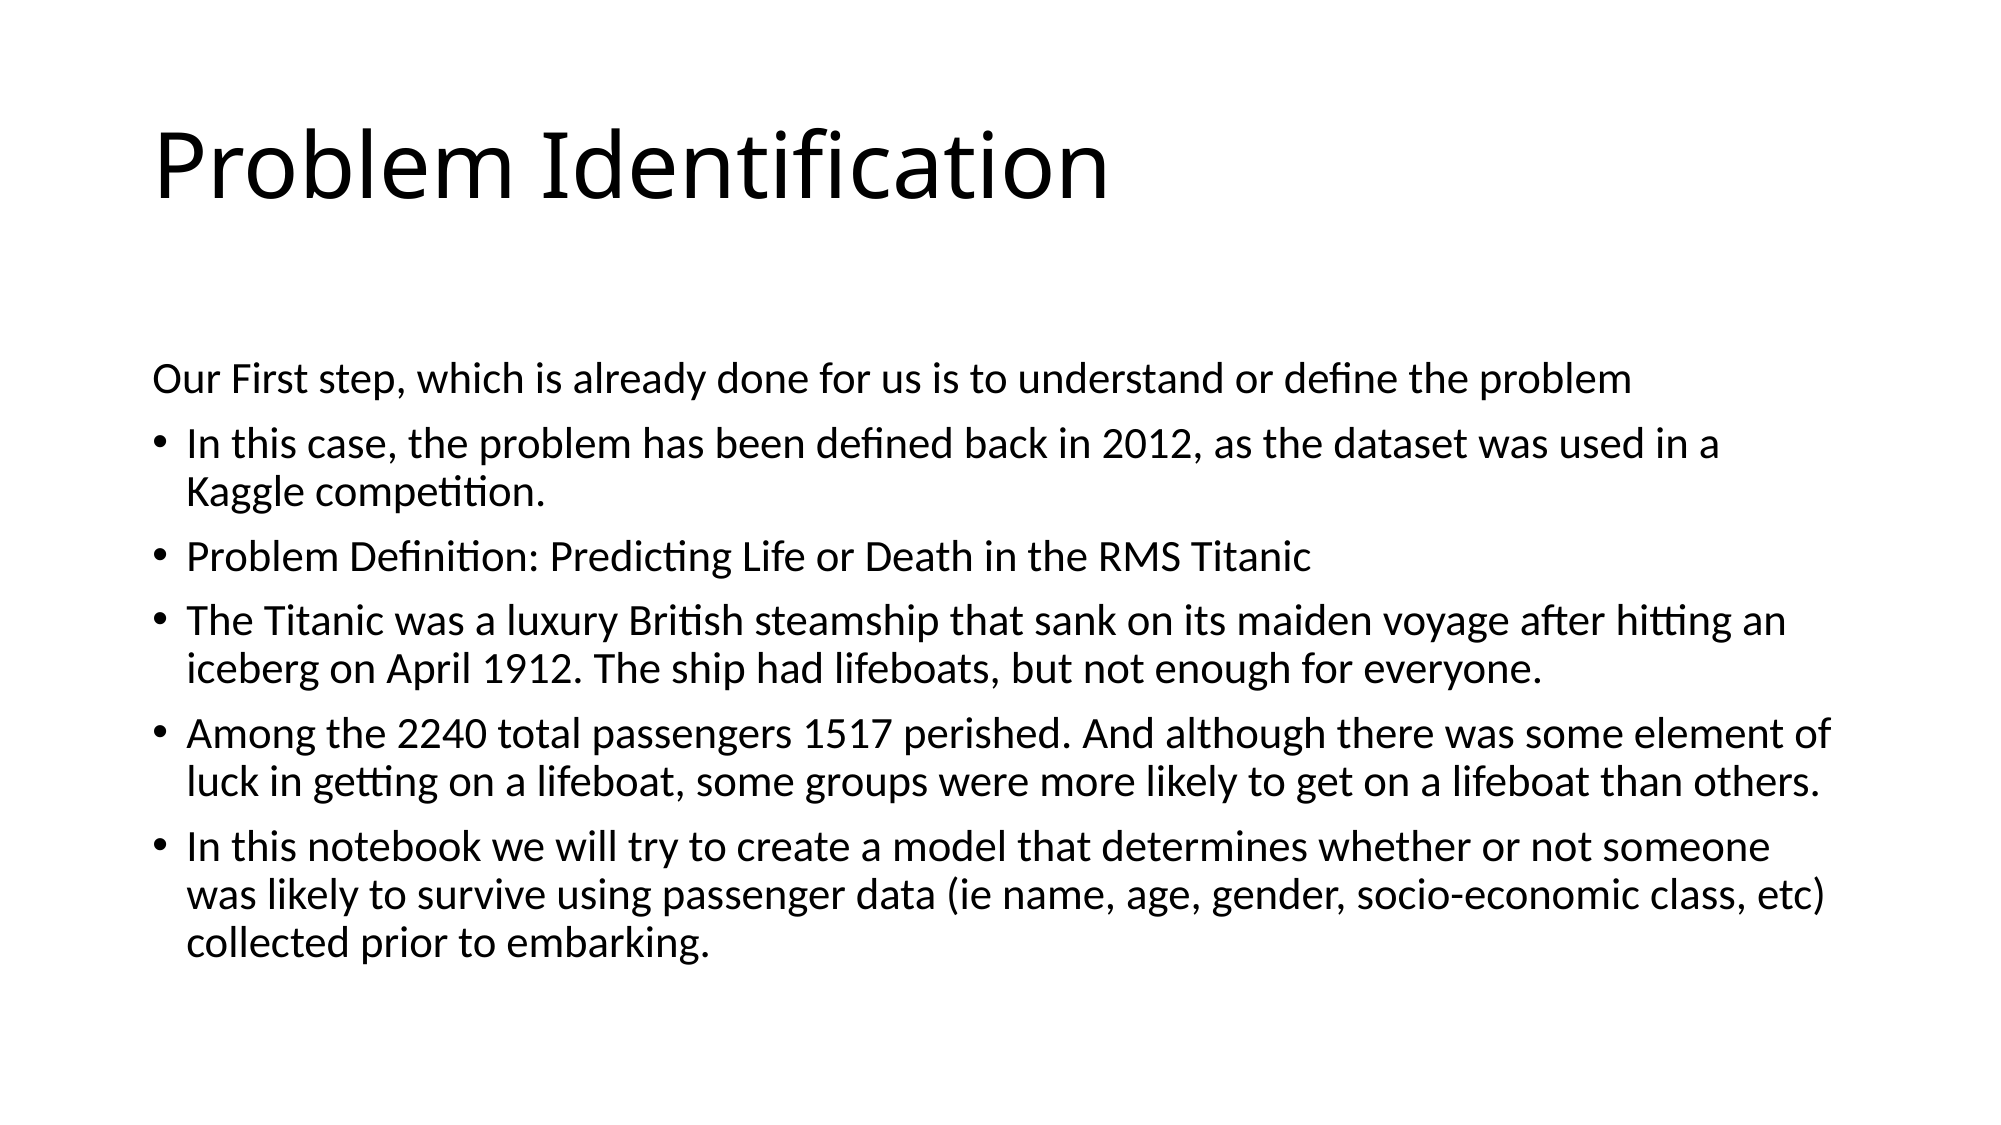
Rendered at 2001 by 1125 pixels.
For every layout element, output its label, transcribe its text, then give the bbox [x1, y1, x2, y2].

title Problem Identification [137, 59, 1863, 278]
list Our First step, which is already done for us is to understand or define the problem In this case, the problem has been defined back in 2012, as the dataset was used in a Kaggle competition. Problem Definition: Predicting Life or Death in the RMS Titanic The Titanic was a luxury British steamship that sank on its maiden voyage after hitting an iceberg on April 1912. The ship had lifeboats, but not enough for everyone. Among the 2240 total passengers 1517 perished. And although there was some element of luck in getting on a lifeboat, some groups were more likely to get on a lifeboat than others. In this notebook we will try to create a model that determines whether or not someone was likely to survive using passenger data (ie name, age, gender, socio-economic class, etc) collected prior to embarking. [137, 299, 1863, 1014]
